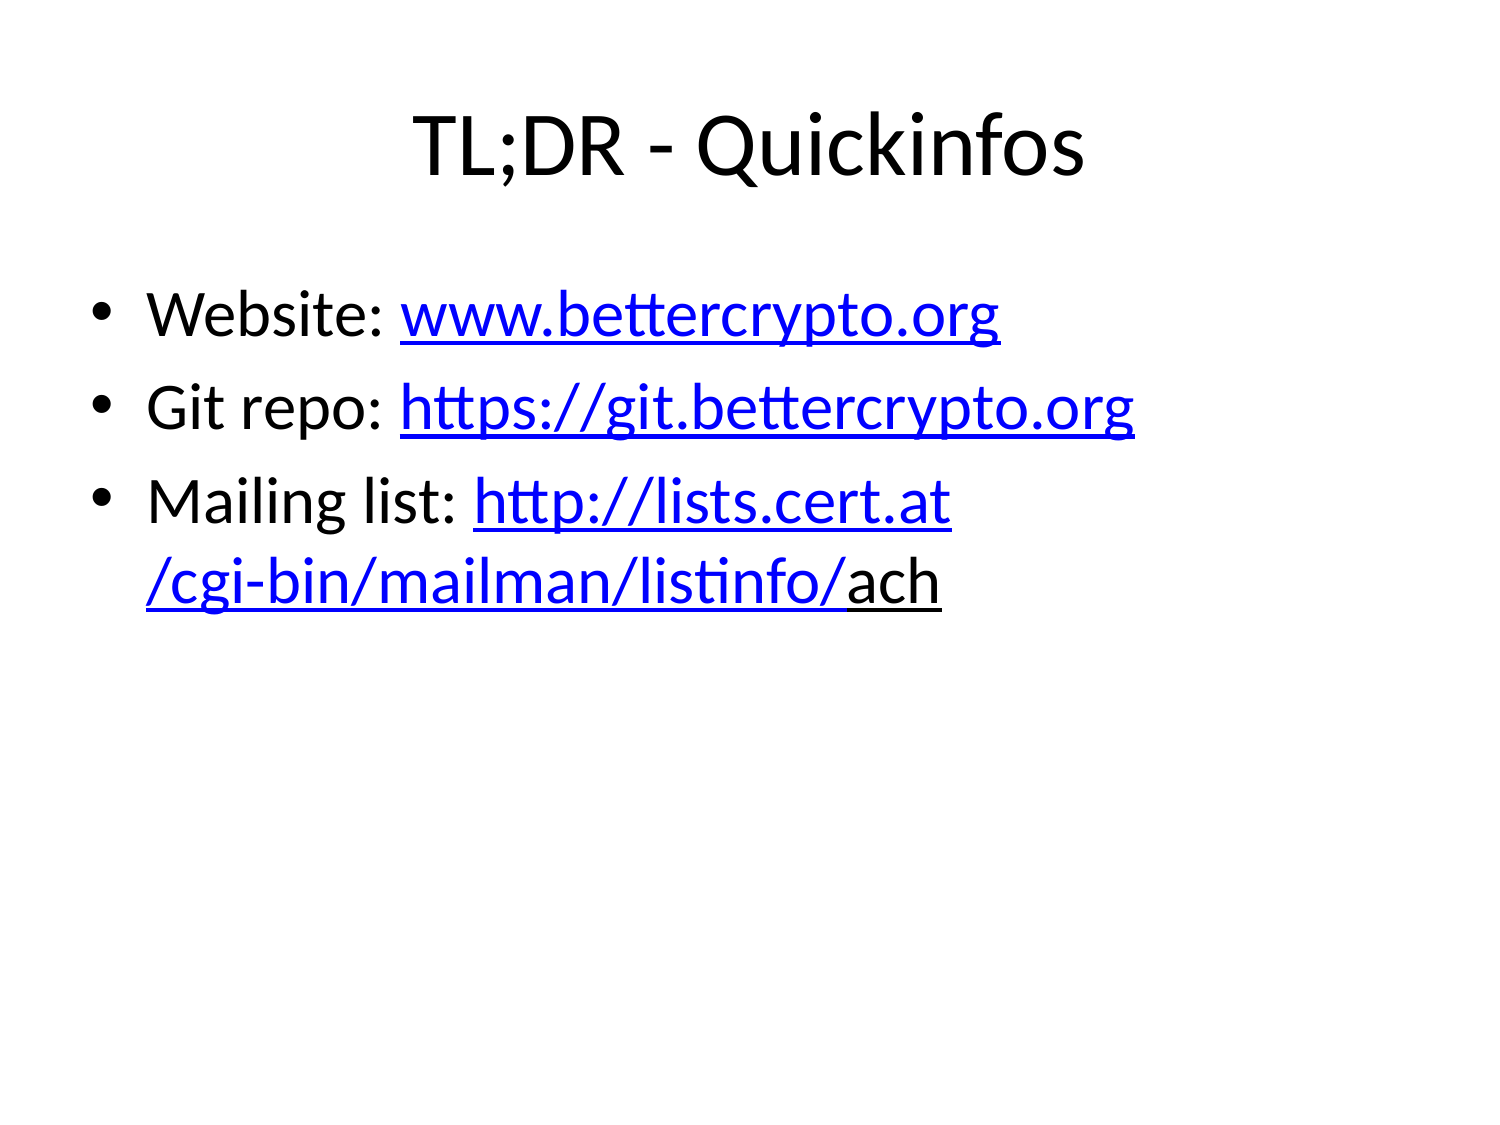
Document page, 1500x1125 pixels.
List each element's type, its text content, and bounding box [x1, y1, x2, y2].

title TL;DR - Quickinfos [75, 45, 1425, 233]
list Website: www.bettercrypto.org Git repo: https://git.bettercrypto.org Mailing list: http://lists.cert.at/cgi-bin/mailman/listinfo/ach [75, 262, 1425, 1005]
